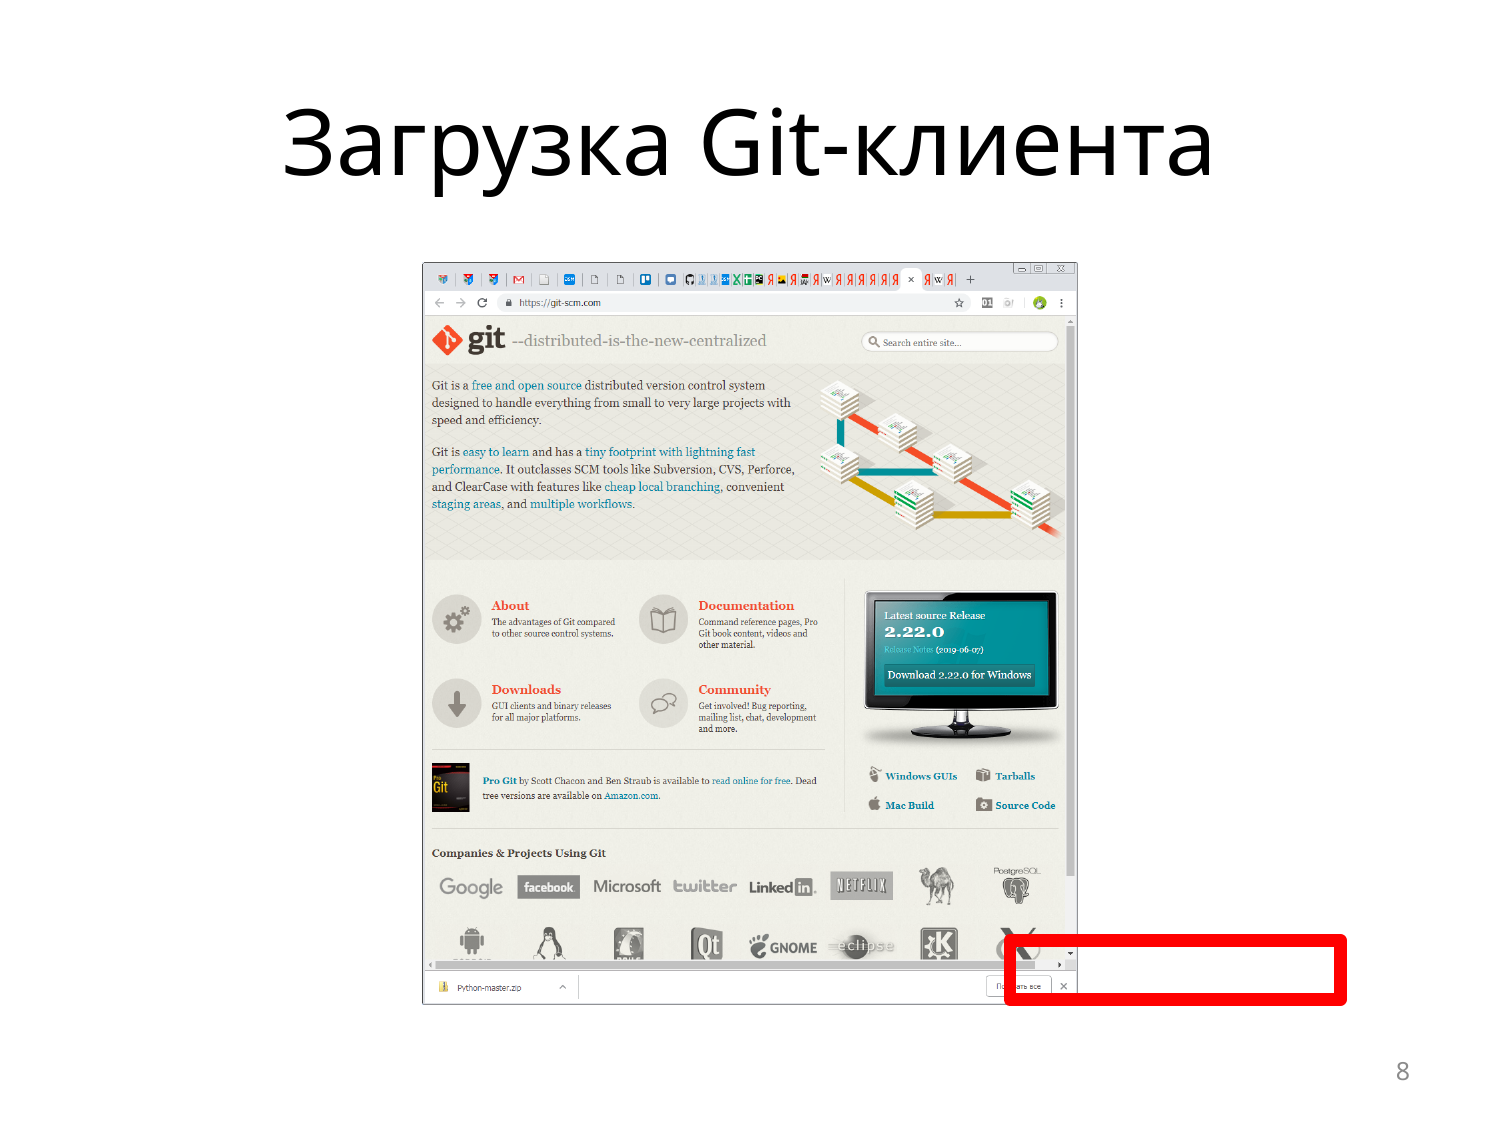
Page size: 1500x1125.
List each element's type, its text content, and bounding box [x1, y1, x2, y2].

text_box [1083, 938, 1343, 1002]
slide_number 8 [1074, 1042, 1425, 1103]
title Загрузка Git-клиента [75, 45, 1425, 233]
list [422, 262, 1078, 1006]
